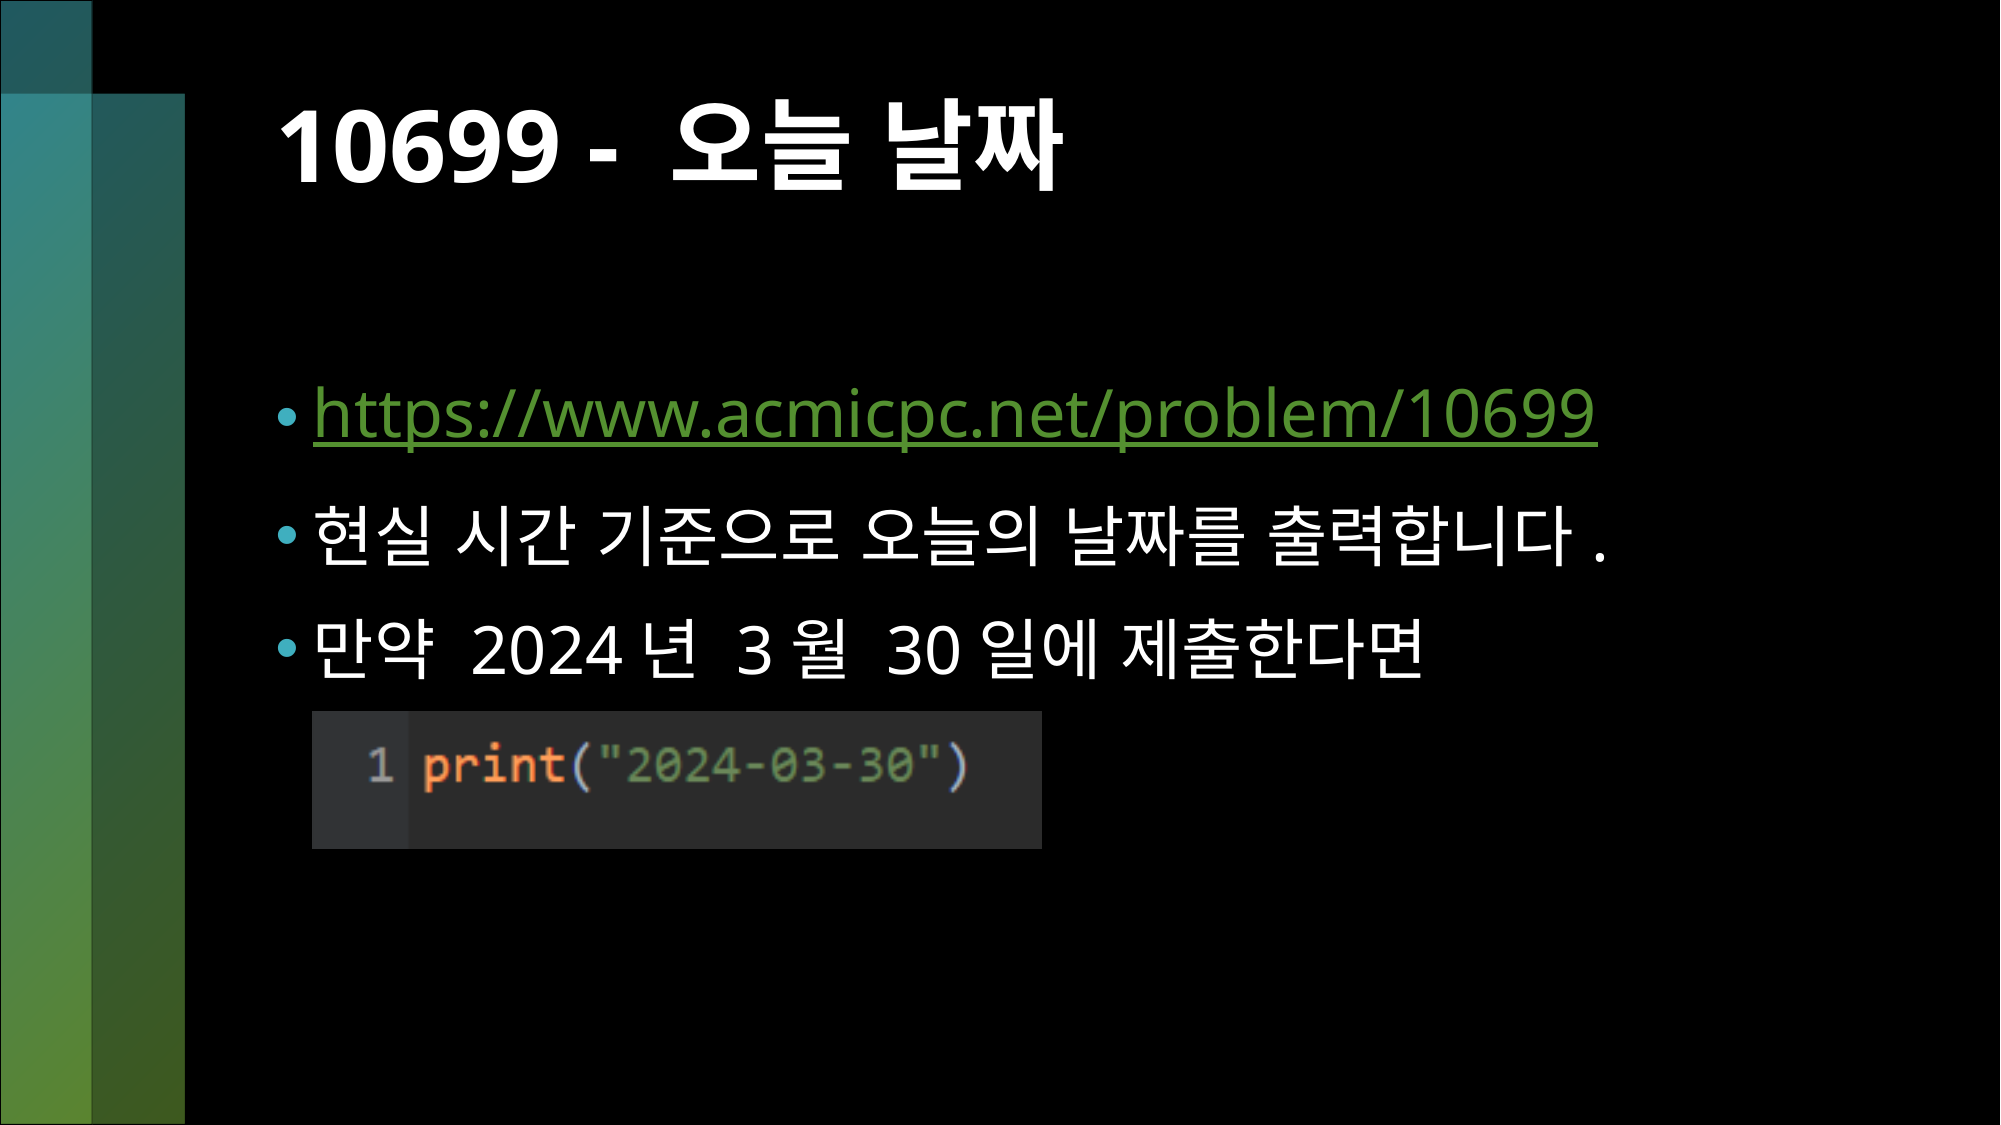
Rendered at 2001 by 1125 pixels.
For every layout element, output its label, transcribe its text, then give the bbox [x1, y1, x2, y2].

picture [312, 711, 1042, 849]
list https://www.acmicpc.net/problem/10699 현실 시간 기준으로 오늘의 날짜를 출력합니다. 만약 2024년 3월 30일에 제출한다면 [260, 354, 1817, 999]
title 10699 - 오늘 날짜 [260, 74, 1817, 329]
